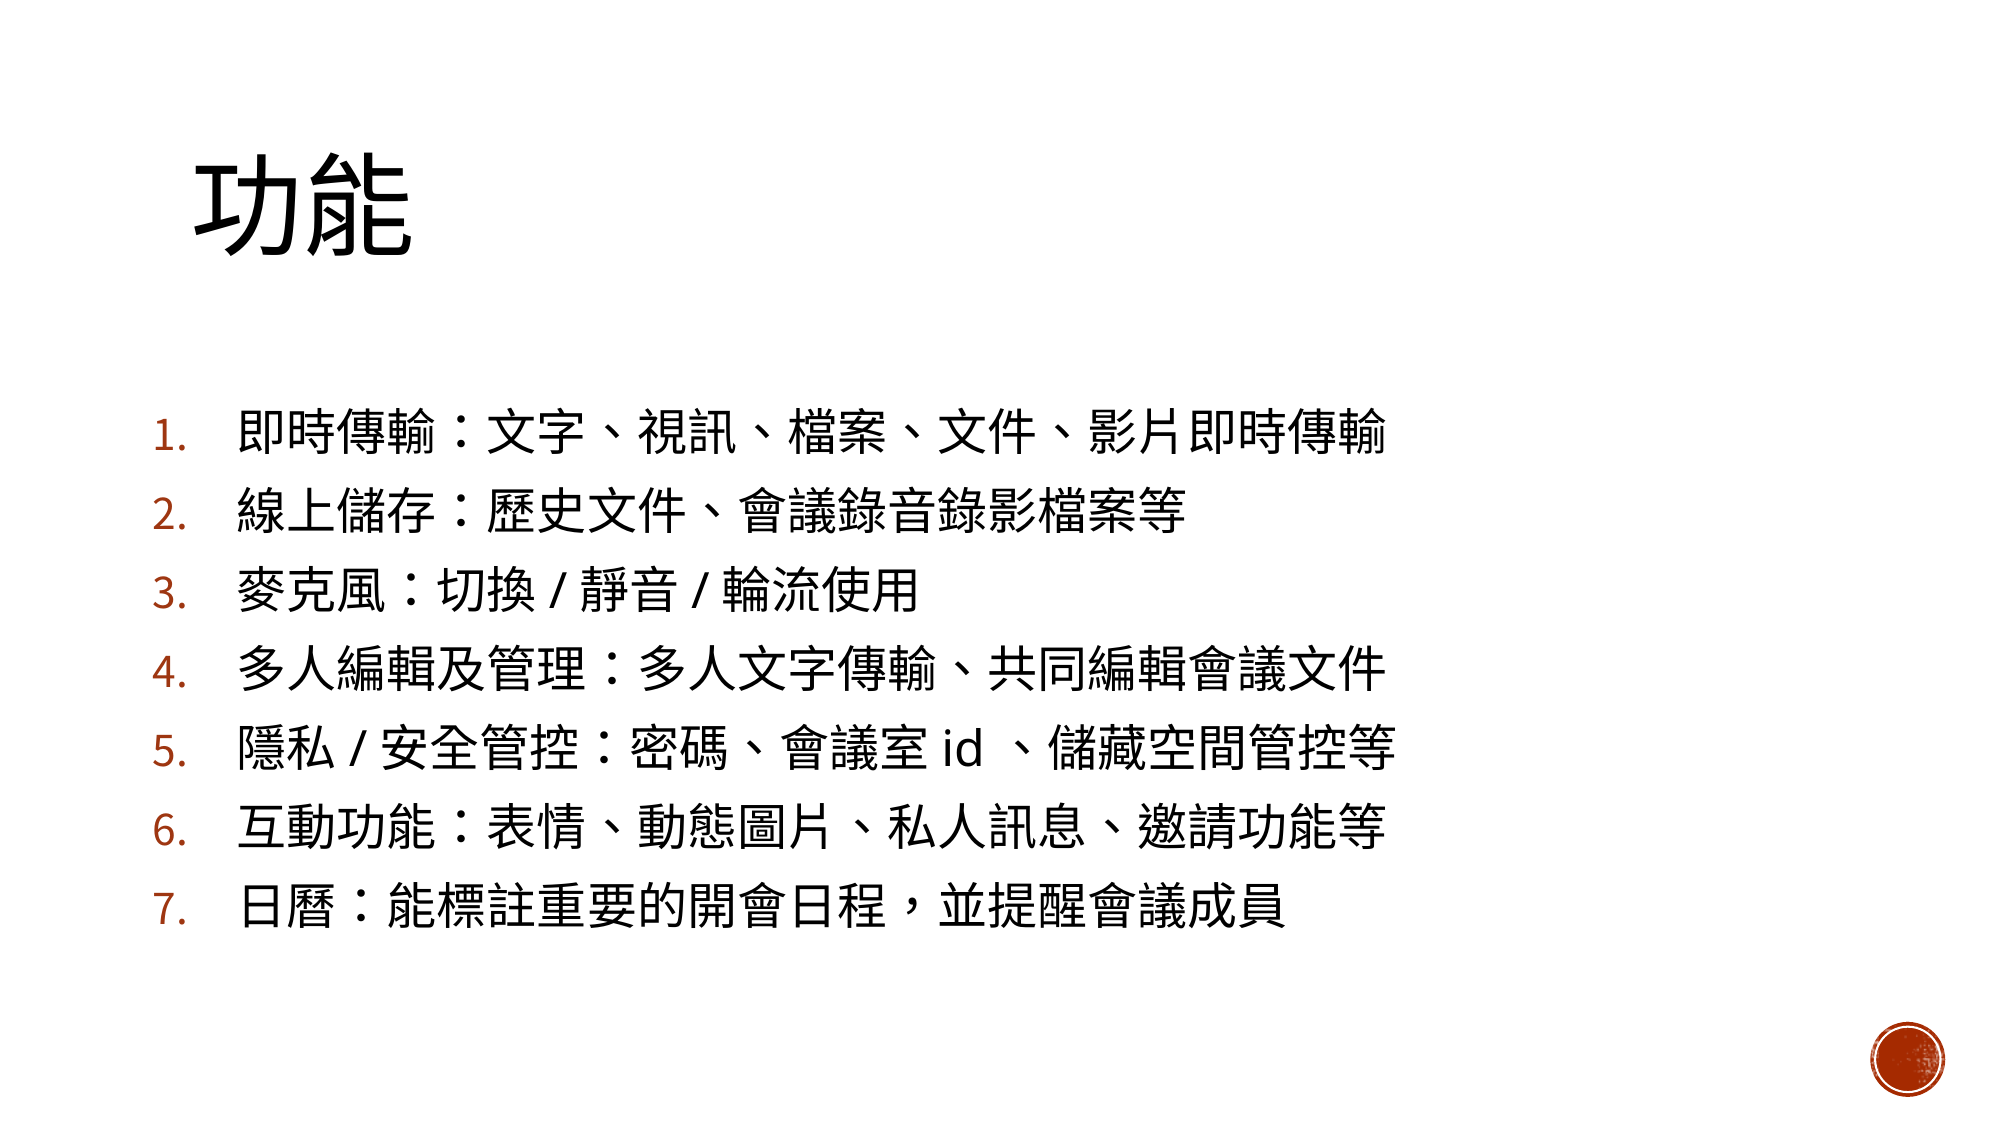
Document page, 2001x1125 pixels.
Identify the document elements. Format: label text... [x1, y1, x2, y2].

list 即時傳輸：文字、視訊、檔案、文件、影片即時傳輸 線上儲存：歷史文件、會議錄音錄影檔案等 麥克風：切換/靜音/輪流使用 多人編輯及管理：多人文字傳輸、共同編輯會議文件 隱私/安全管控：密碼、會議室id、儲藏空間管控等 互動功能：表情、動態圖片、私人訊息、邀請功能等 日曆：能標註重要的開會日程，並提醒會議成員 [137, 399, 1863, 965]
title 功能 [175, 79, 1826, 344]
